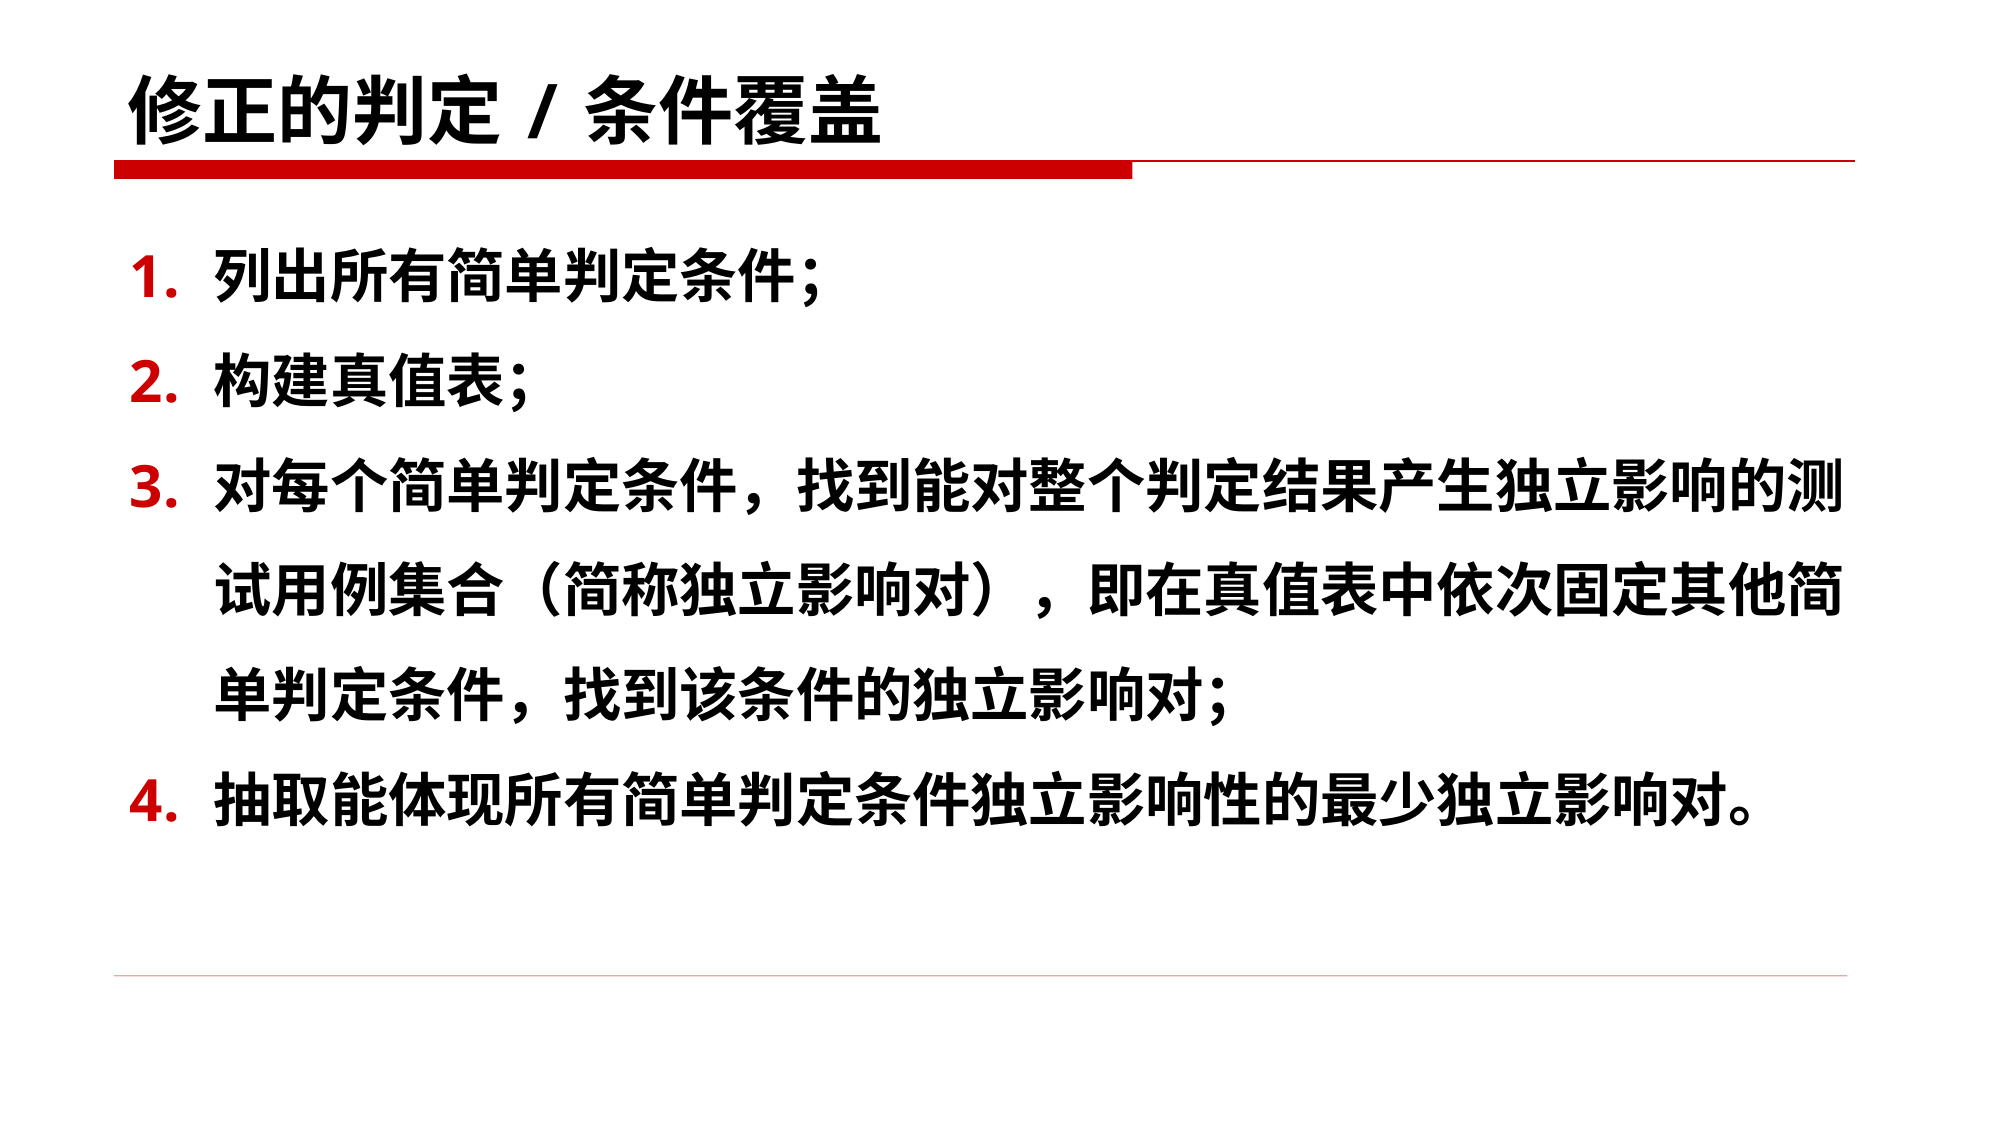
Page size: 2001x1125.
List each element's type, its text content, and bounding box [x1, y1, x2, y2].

title 修正的判定/条件覆盖 [112, 42, 1863, 161]
list 列出所有简单判定条件； 构建真值表； 对每个简单判定条件，找到能对整个判定结果产生独立影响的测试用例集合（简称独立影响对），即在真值表中依次固定其他简单判定条件，找到该条件的独立影响对； 抽取能体现所有简单判定条件独立影响性的最少独立影响对。 [114, 196, 1865, 897]
